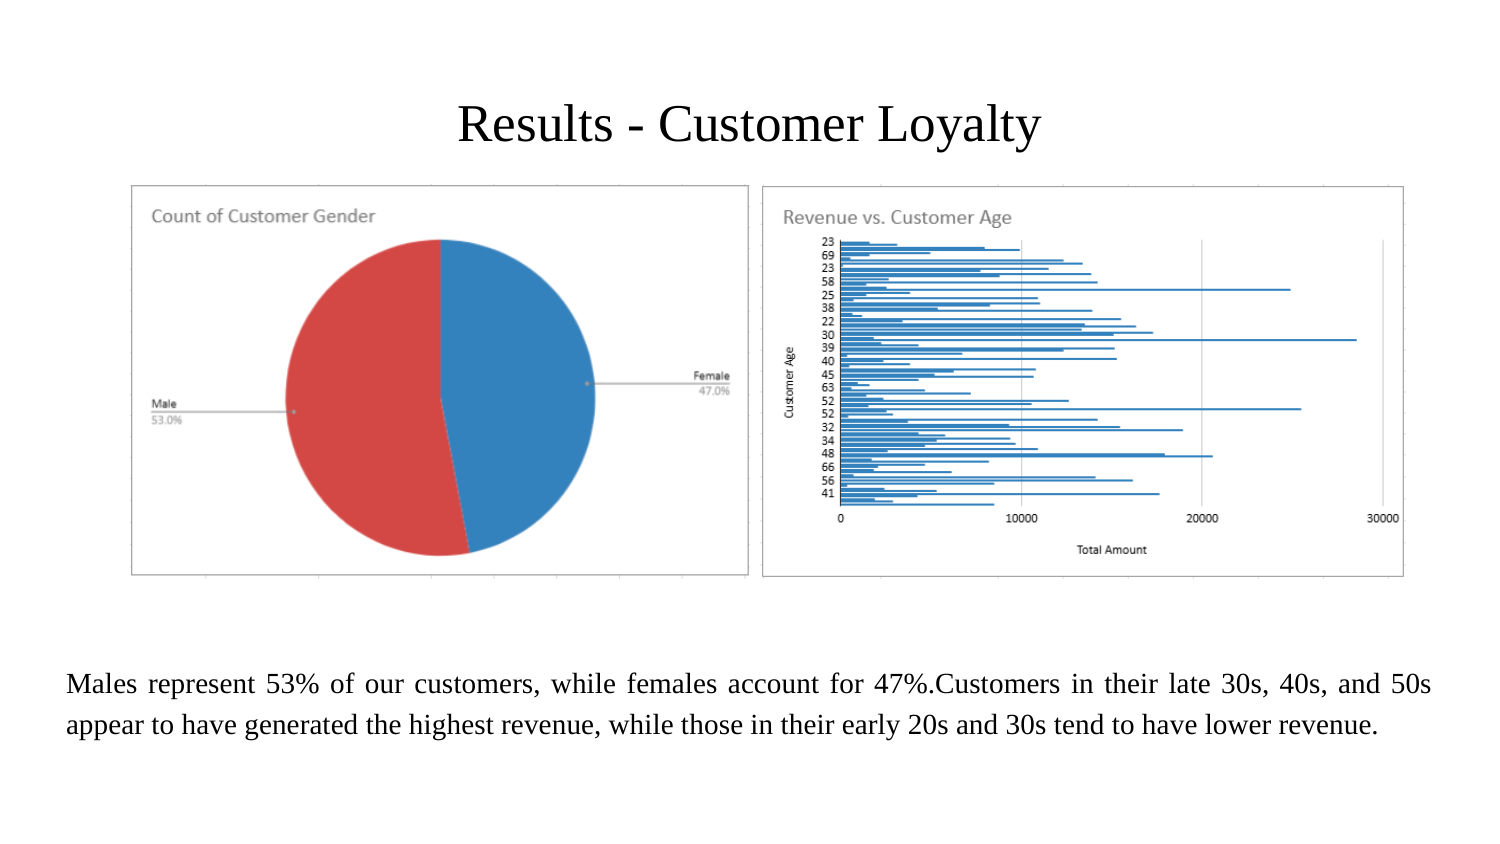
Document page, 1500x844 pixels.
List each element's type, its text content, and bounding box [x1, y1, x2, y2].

picture [130, 184, 751, 580]
picture [760, 184, 1406, 580]
title Results - Customer Loyalty [51, 72, 1449, 167]
list Males represent 53% of our customers, while females account for 47%.Customers in their late 30s, 40s, and 50s appear to have generated the highest revenue, while those in their early 20s and 30s tend to have lower revenue. [51, 644, 1449, 801]
